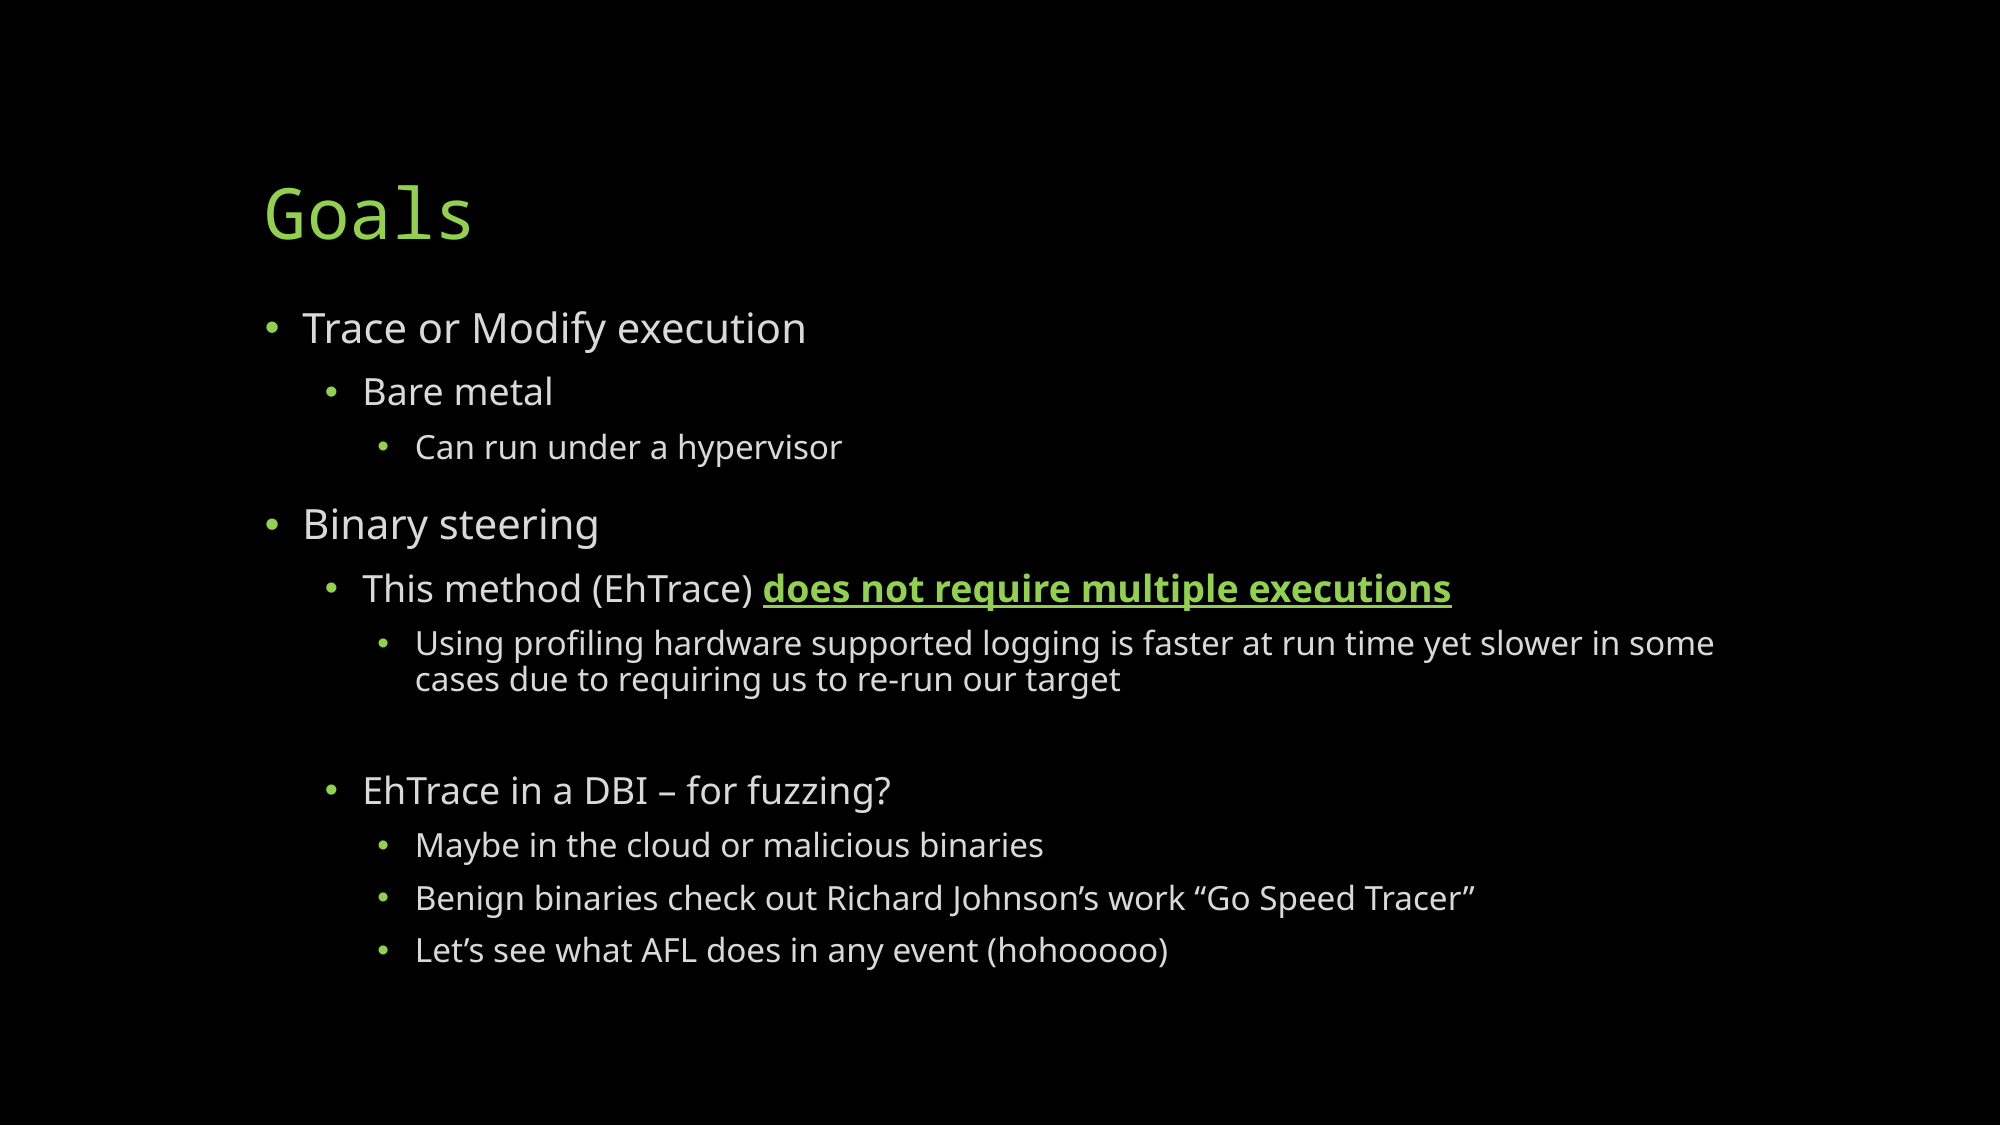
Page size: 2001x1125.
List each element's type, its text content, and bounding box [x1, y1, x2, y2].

list Trace or Modify execution Bare metal Can run under a hypervisor Binary steering This method (EhTrace) does not require multiple executions Using profiling hardware supported logging is faster at run time yet slower in some cases due to requiring us to re-run our target EhTrace in a DBI – for fuzzing? Maybe in the cloud or malicious binaries Benign binaries check out Richard Johnson’s work “Go Speed Tracer” Let’s see what AFL does in any event (hohooooo) [249, 299, 1750, 1000]
title Goals [249, 75, 1750, 263]
